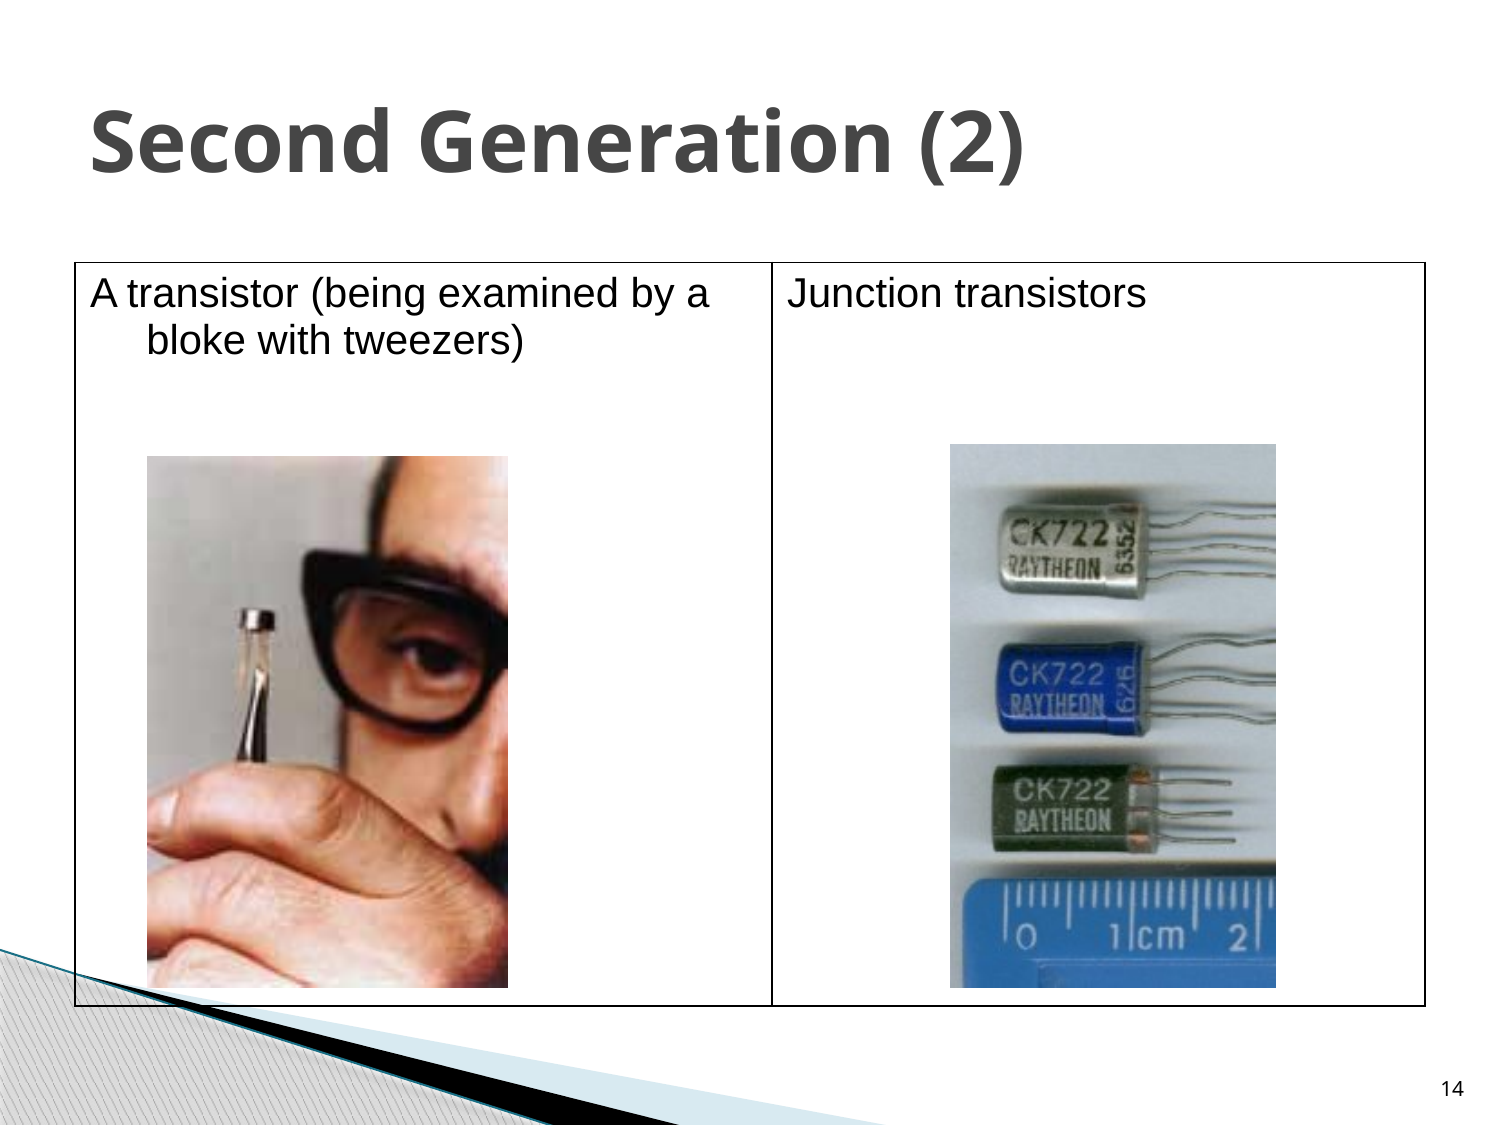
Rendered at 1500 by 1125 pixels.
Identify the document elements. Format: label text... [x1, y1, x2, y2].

picture [147, 455, 509, 988]
table_header A transistor (being examined by a bloke with tweezers) [76, 263, 771, 1005]
table_header Junction transistors [773, 263, 1424, 1005]
picture [950, 444, 1276, 988]
slide_number 14 [1418, 1051, 1479, 1112]
title Second Generation (2) [75, 45, 1425, 233]
